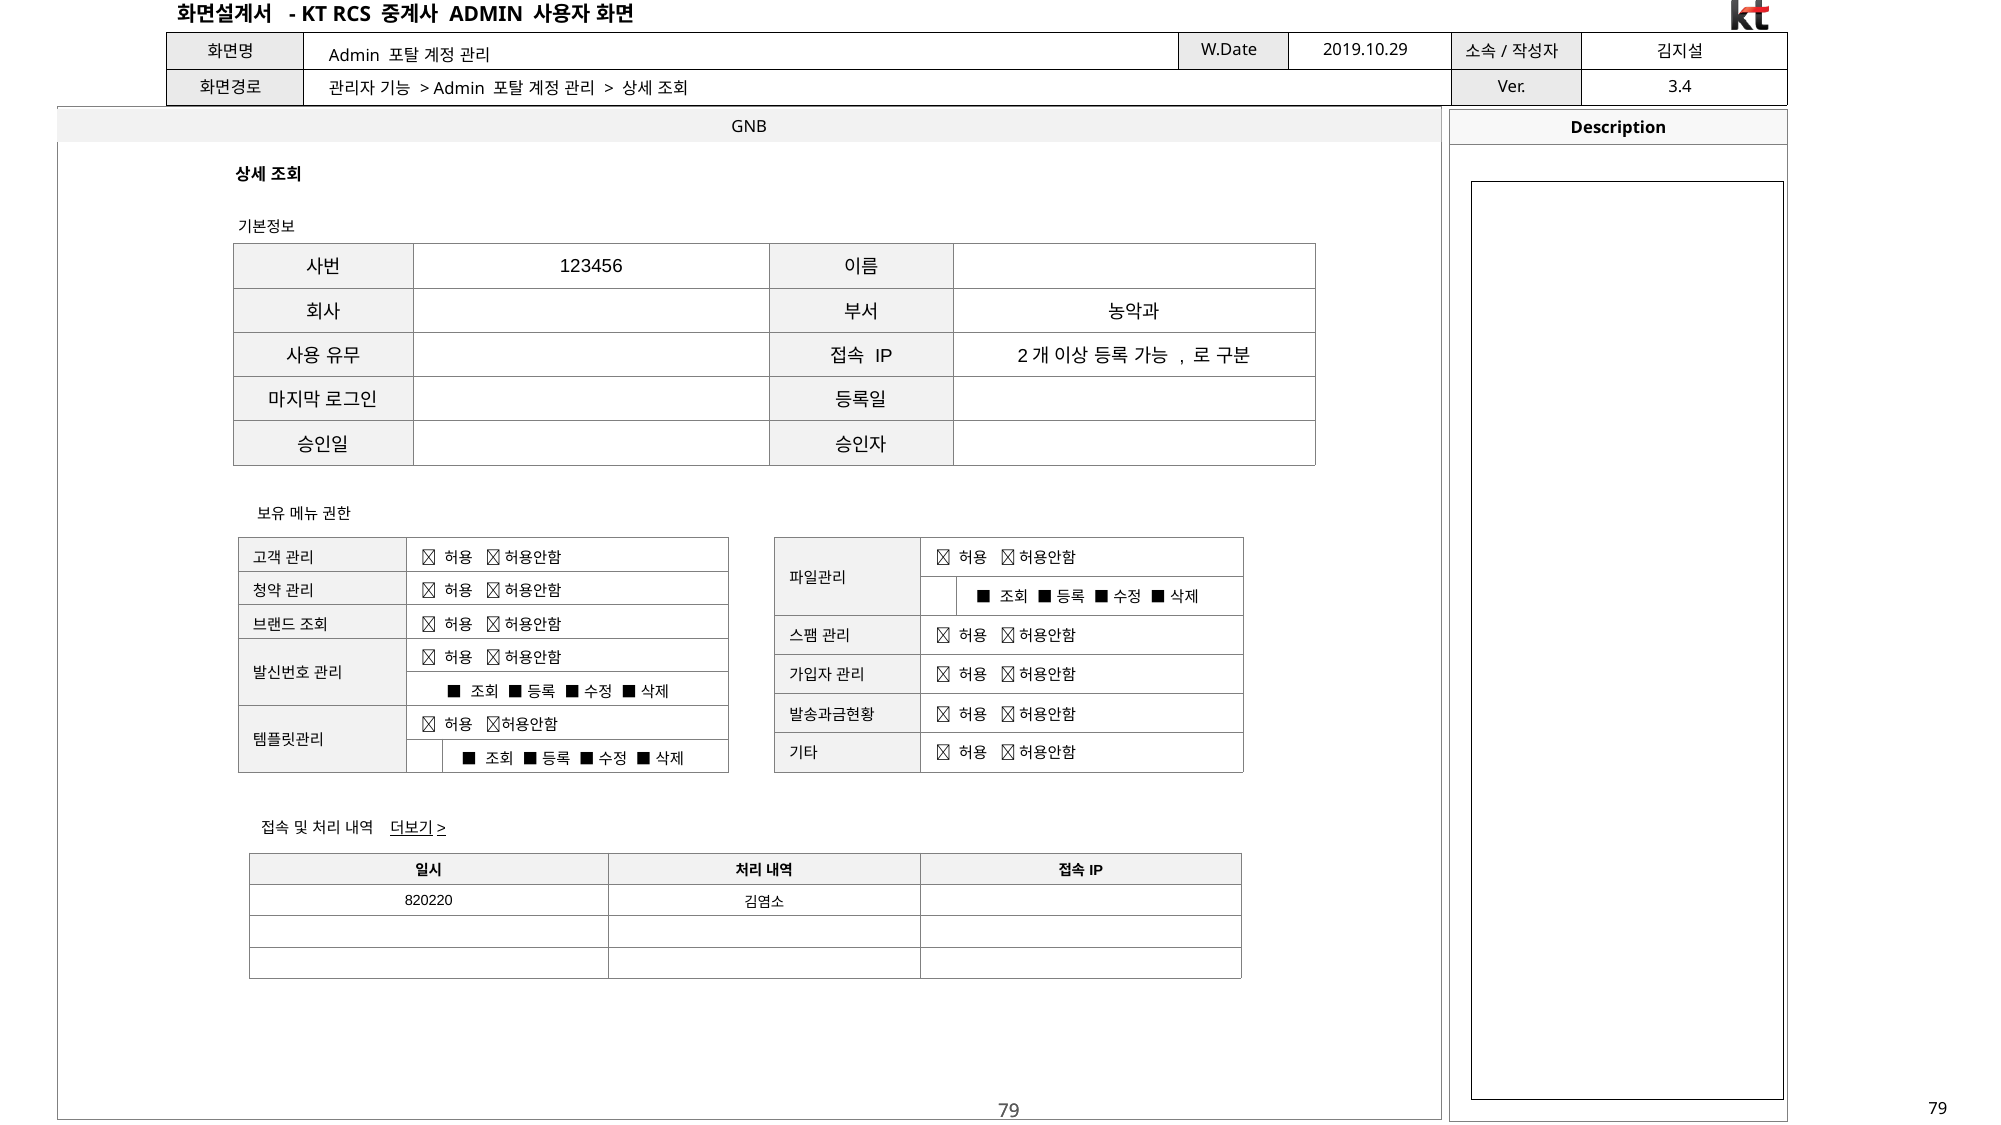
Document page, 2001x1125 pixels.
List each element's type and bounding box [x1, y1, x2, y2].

table_header [921, 538, 1243, 576]
table_cell [250, 885, 608, 915]
table_cell [921, 655, 1243, 693]
text_box [246, 810, 478, 844]
table_cell [921, 616, 1243, 654]
table_header [775, 538, 920, 615]
table_cell [770, 421, 953, 465]
table_cell [775, 616, 920, 654]
table_cell [239, 572, 406, 604]
table_cell [921, 948, 1241, 978]
table_cell [250, 948, 608, 978]
text_box [220, 154, 564, 194]
table_cell [957, 577, 1243, 615]
text_box [1470, 180, 1784, 1100]
table_cell [921, 694, 1243, 732]
table_cell [234, 377, 413, 420]
text_box [223, 210, 311, 244]
table_cell [954, 377, 1315, 420]
table_cell [414, 421, 769, 465]
table_cell [609, 916, 920, 947]
table_cell [921, 885, 1241, 915]
table_cell [414, 289, 769, 332]
table_cell [407, 672, 728, 705]
table_cell [414, 377, 769, 420]
table_cell [407, 572, 728, 604]
table_cell [921, 916, 1241, 947]
table_cell [443, 740, 728, 772]
table_cell [239, 639, 406, 705]
table_cell [954, 333, 1315, 376]
table_cell [921, 577, 956, 615]
table_cell [414, 333, 769, 376]
table_cell [954, 421, 1315, 465]
table_cell [609, 948, 920, 978]
table_header [954, 244, 1315, 288]
table_cell [775, 655, 920, 693]
table_cell [770, 289, 953, 332]
table_cell [239, 605, 406, 638]
table_cell [921, 733, 1243, 772]
table_cell [954, 289, 1315, 332]
table_cell [407, 740, 442, 772]
table_cell [234, 333, 413, 376]
table_cell [770, 333, 953, 376]
table_header [239, 538, 406, 571]
table_header [407, 538, 728, 571]
table_cell [250, 916, 608, 947]
picture [1731, 0, 1769, 30]
table_cell [239, 706, 406, 772]
table_cell [770, 377, 953, 420]
table_header [609, 854, 920, 884]
table_header [234, 244, 413, 288]
table_cell [407, 605, 728, 638]
table_cell [775, 733, 920, 772]
table_cell [234, 421, 413, 465]
table_header [921, 854, 1241, 884]
text_box [314, 37, 842, 106]
table_cell [234, 289, 413, 332]
table_header [414, 244, 769, 288]
table_header [770, 244, 953, 288]
table_cell [609, 885, 920, 915]
table_cell [407, 706, 728, 739]
table_cell [407, 639, 728, 671]
text_box [242, 496, 371, 530]
table_header [250, 854, 608, 884]
table_cell [775, 694, 920, 732]
